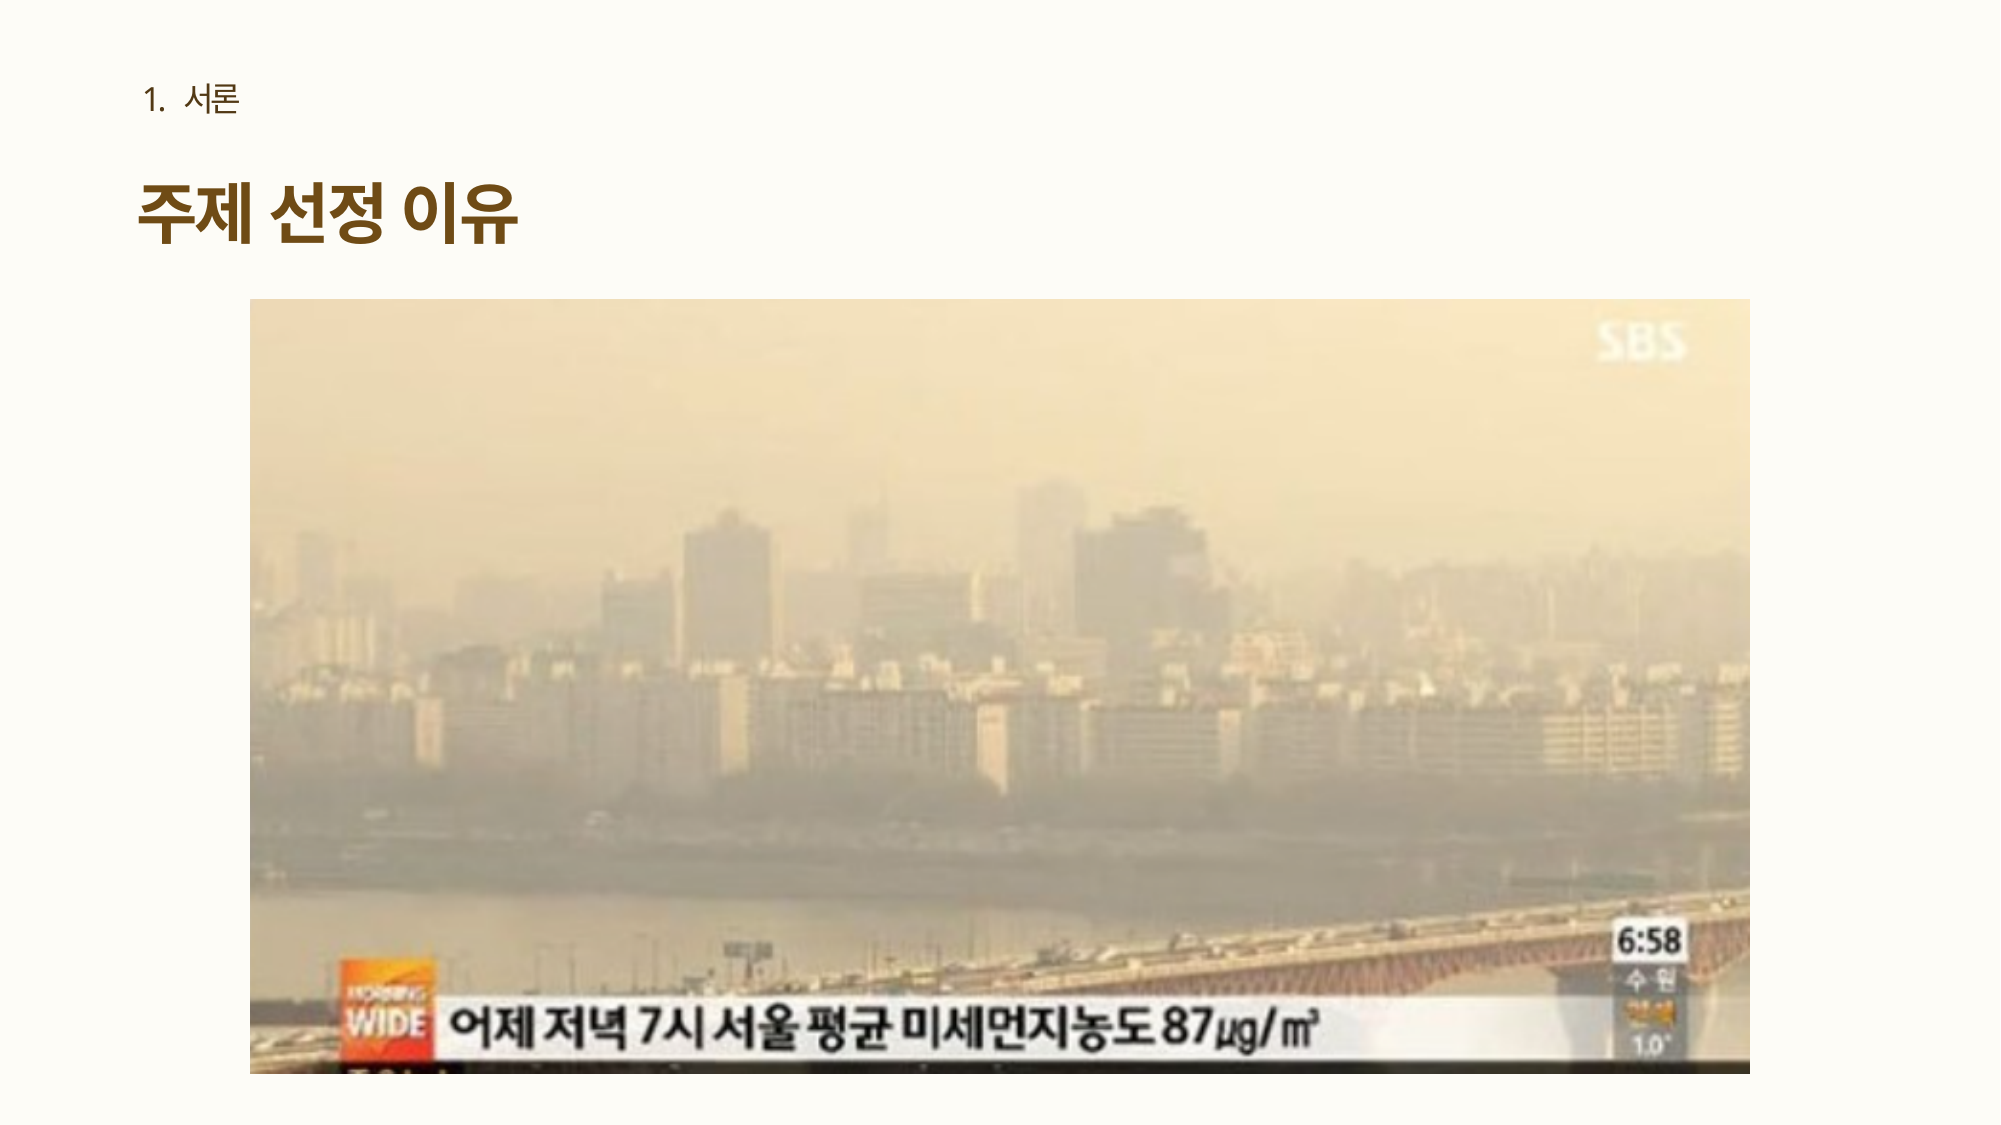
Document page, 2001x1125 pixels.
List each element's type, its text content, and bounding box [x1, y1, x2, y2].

text_box 1. 서론 [127, 70, 413, 126]
text_box 주제 선정 이유 [121, 164, 1122, 260]
picture [250, 299, 1750, 1074]
